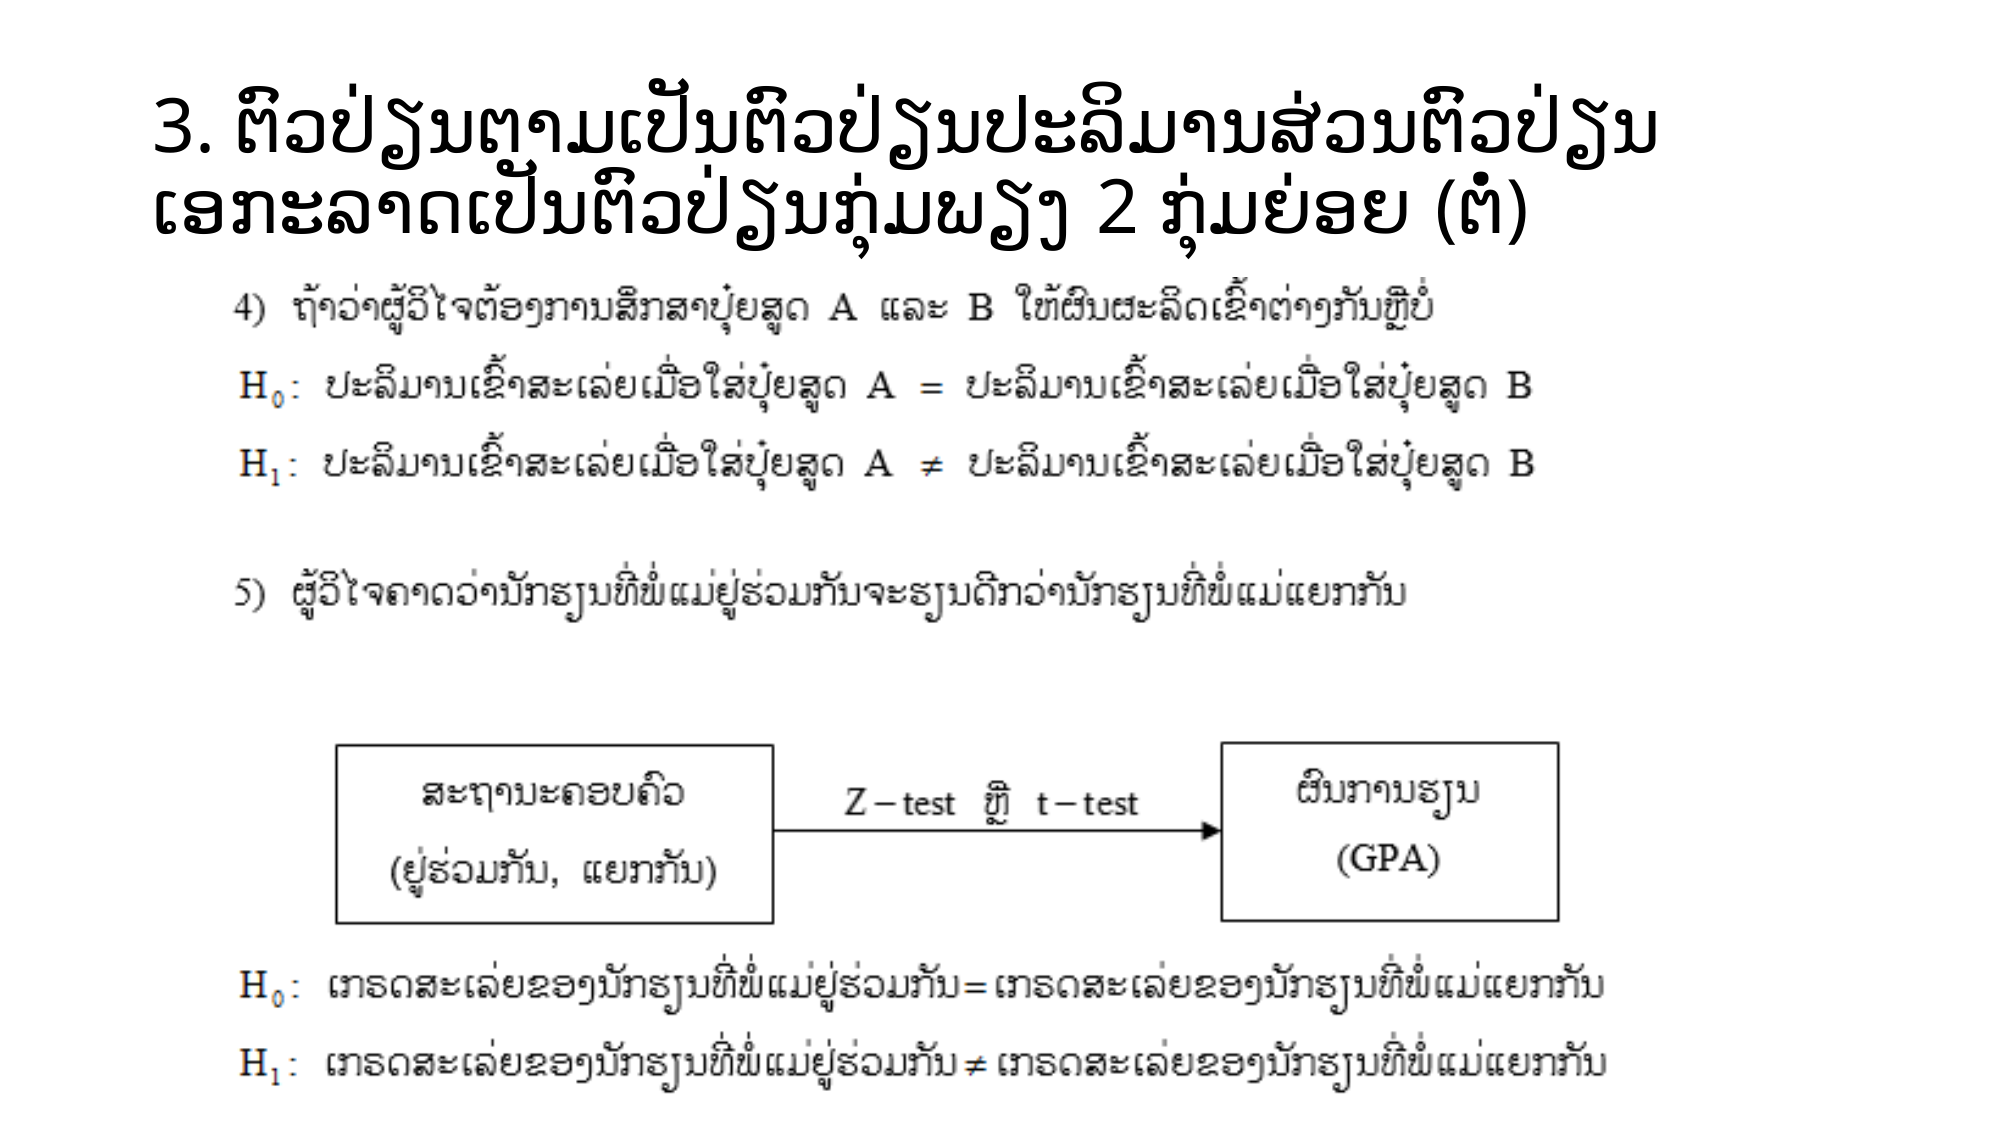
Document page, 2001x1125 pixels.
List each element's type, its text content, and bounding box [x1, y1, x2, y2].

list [197, 277, 1631, 1125]
title 3. ຕົວປ່ຽນຕາມເປັນຕົວປ່ຽນປະລິມານສ່ວນຕົວປ່ຽນເອກະລາດເປັນຕົວປ່ຽນກຸ່ມພຽງ 2 ກຸ່ມຍ່ອຍ (ຕໍ່) [137, 59, 1863, 278]
